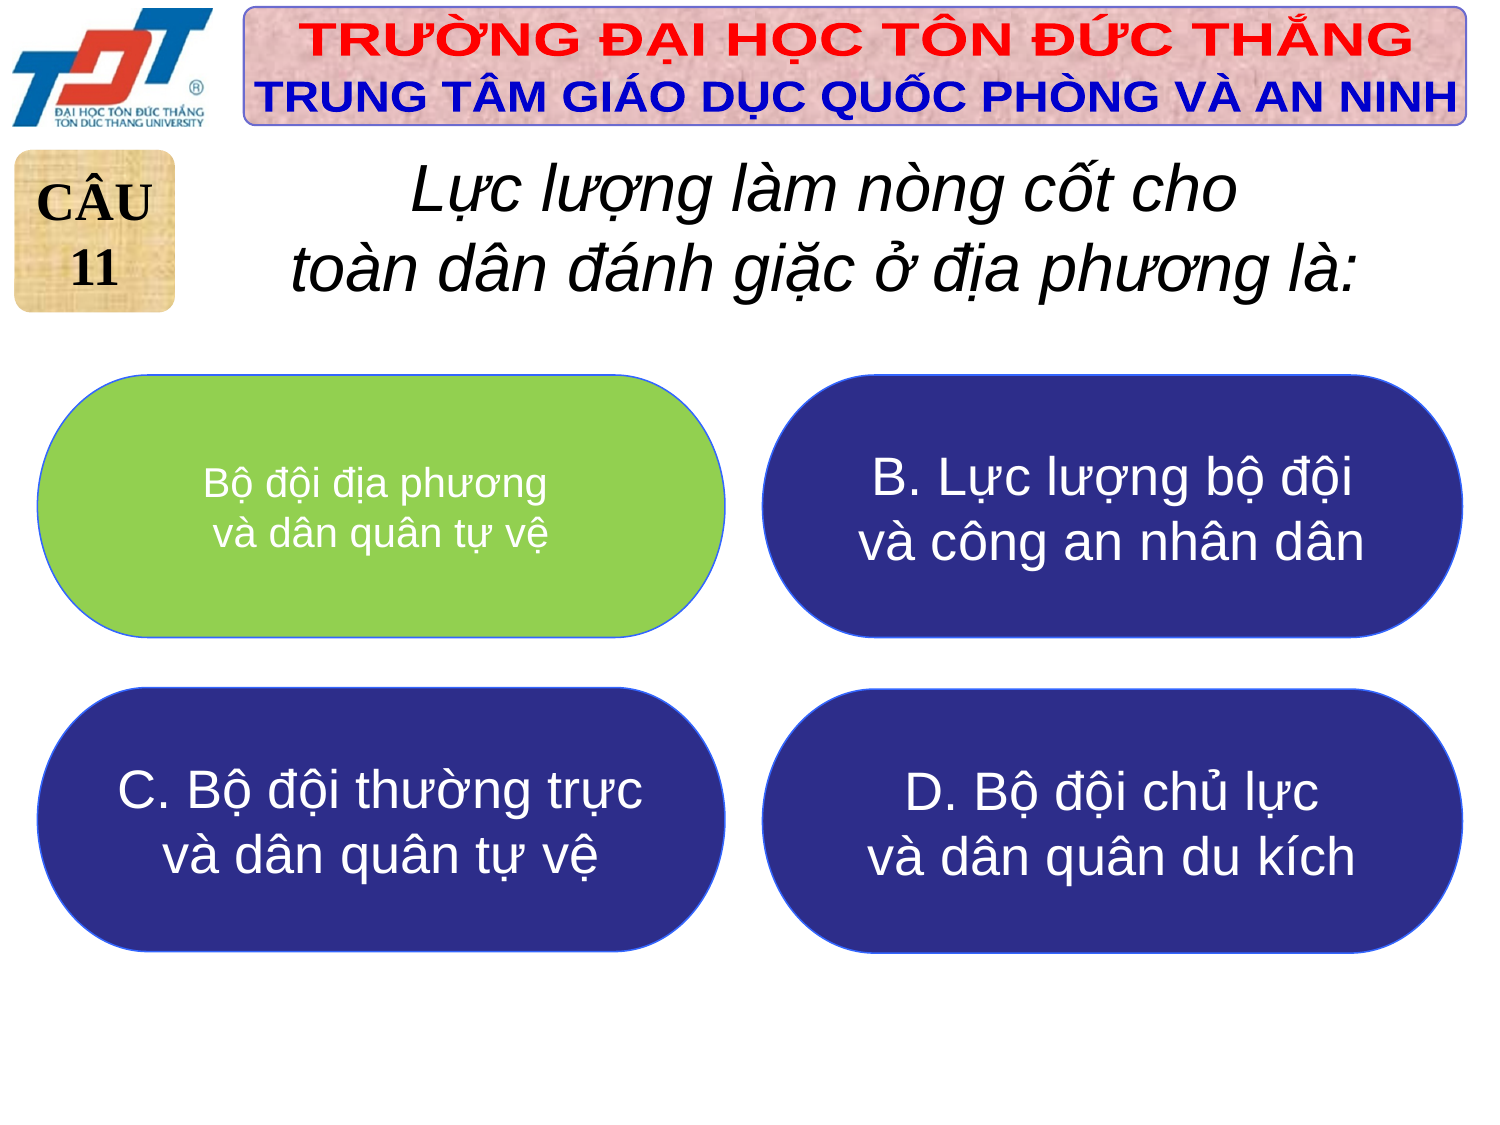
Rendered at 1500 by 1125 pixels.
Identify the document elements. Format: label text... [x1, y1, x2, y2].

text_box D. Bộ đội chủ lực và dân quân du kích [762, 689, 1463, 954]
text_box Lực lượng làm nòng cốt cho toàn dân đánh giặc ở địa phương là: [249, 137, 1400, 313]
text_box CÂU 11 [14, 149, 175, 313]
text_box B. Lực lượng bộ đội và công an nhân dân [762, 375, 1463, 638]
text_box Bộ đội địa phương và dân quân tự vệ [37, 375, 725, 638]
picture [245, 9, 1465, 124]
text_box C. Bộ đội thường trực và dân quân tự vệ [37, 687, 725, 952]
picture [12, 8, 213, 127]
